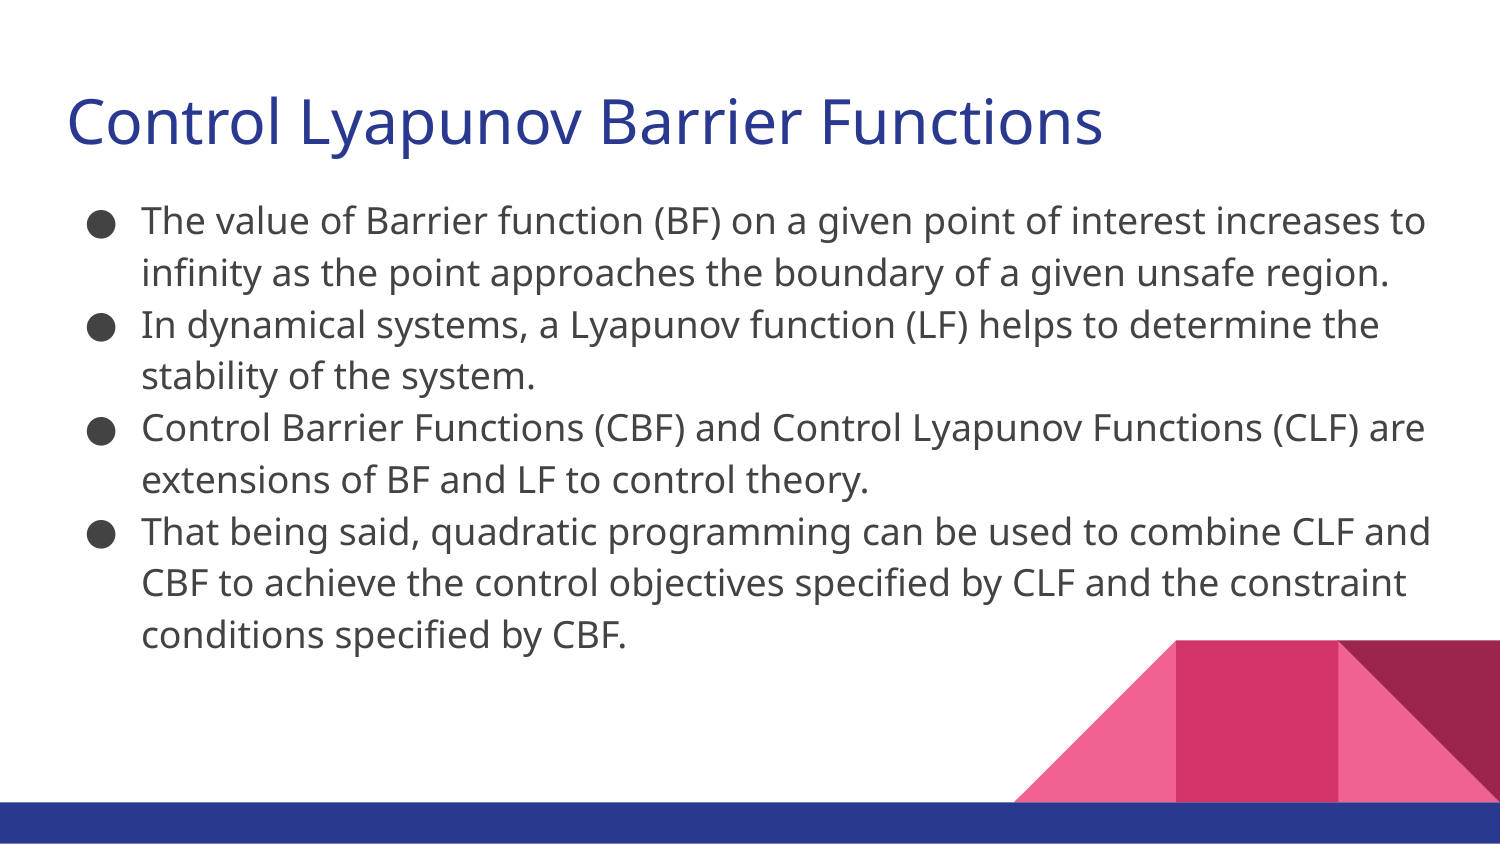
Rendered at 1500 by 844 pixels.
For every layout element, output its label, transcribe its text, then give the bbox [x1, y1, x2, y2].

title Control Lyapunov Barrier Functions [51, 67, 1449, 167]
list The value of Barrier function (BF) on a given point of interest increases to infinity as the point approaches the boundary of a given unsafe region. In dynamical systems, a Lyapunov function (LF) helps to determine the stability of the system. Control Barrier Functions (CBF) and Control Lyapunov Functions (CLF) are extensions of BF and LF to control theory. That being said, quadratic programming can be used to combine CLF and CBF to achieve the control objectives specified by CLF and the constraint conditions specified by CBF. [51, 175, 1449, 770]
